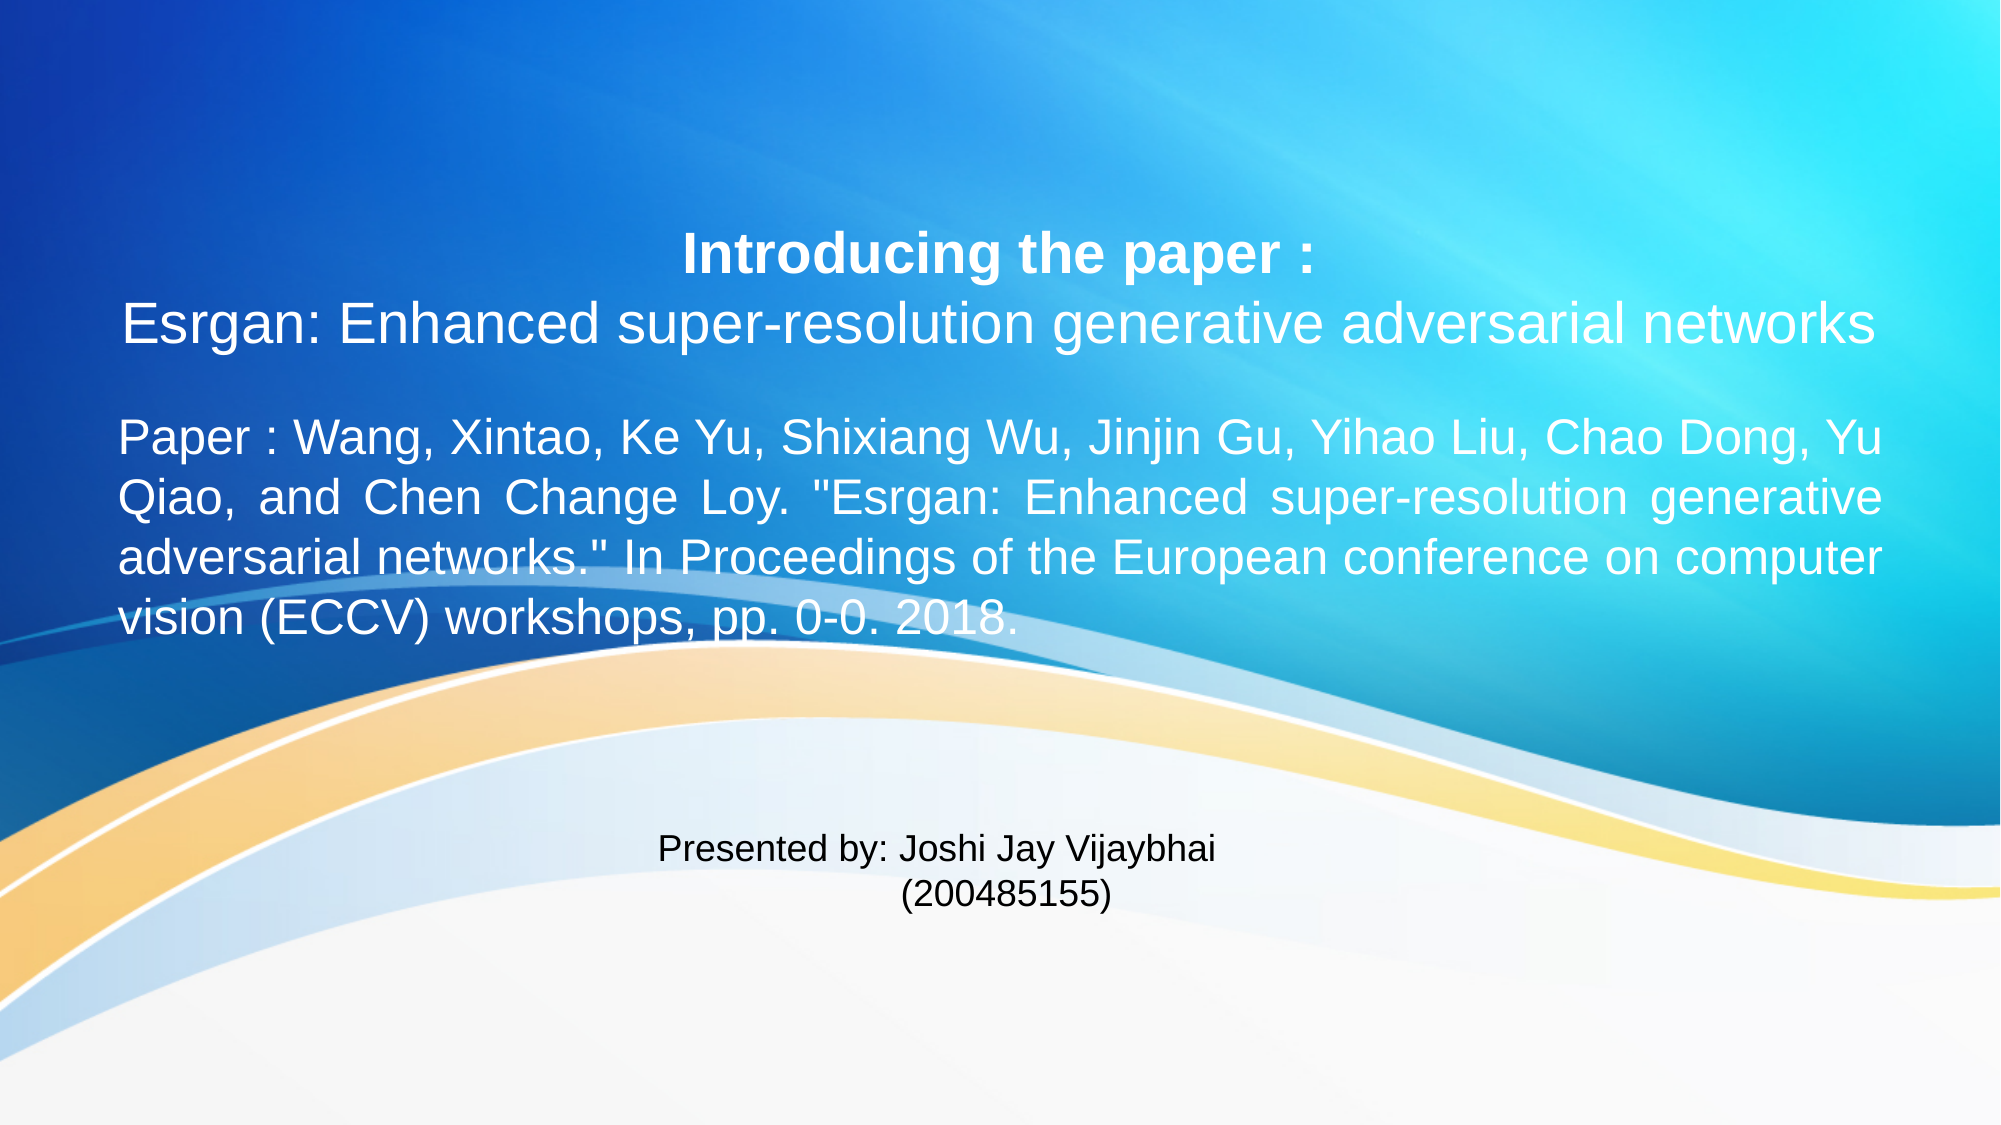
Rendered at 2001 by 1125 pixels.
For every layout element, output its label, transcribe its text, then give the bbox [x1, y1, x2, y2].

subtitle Paper : Wang, Xintao, Ke Yu, Shixiang Wu, Jinjin Gu, Yihao Liu, Chao Dong, Yu Qiao, and Chen Change Loy. "Esrgan: Enhanced super-resolution generative adversarial networks." In Proceedings of the European conference on computer vision (ECCV) workshops, pp. 0-0. 2018. [102, 397, 1900, 643]
picture [0, 0, 2001, 1125]
text_box Presented by: Joshi Jay Vijaybhai (200485155) [642, 816, 1767, 1059]
title Introducing the paper : Esrgan: Enhanced super-resolution generative adversarial networks [102, 196, 1898, 375]
